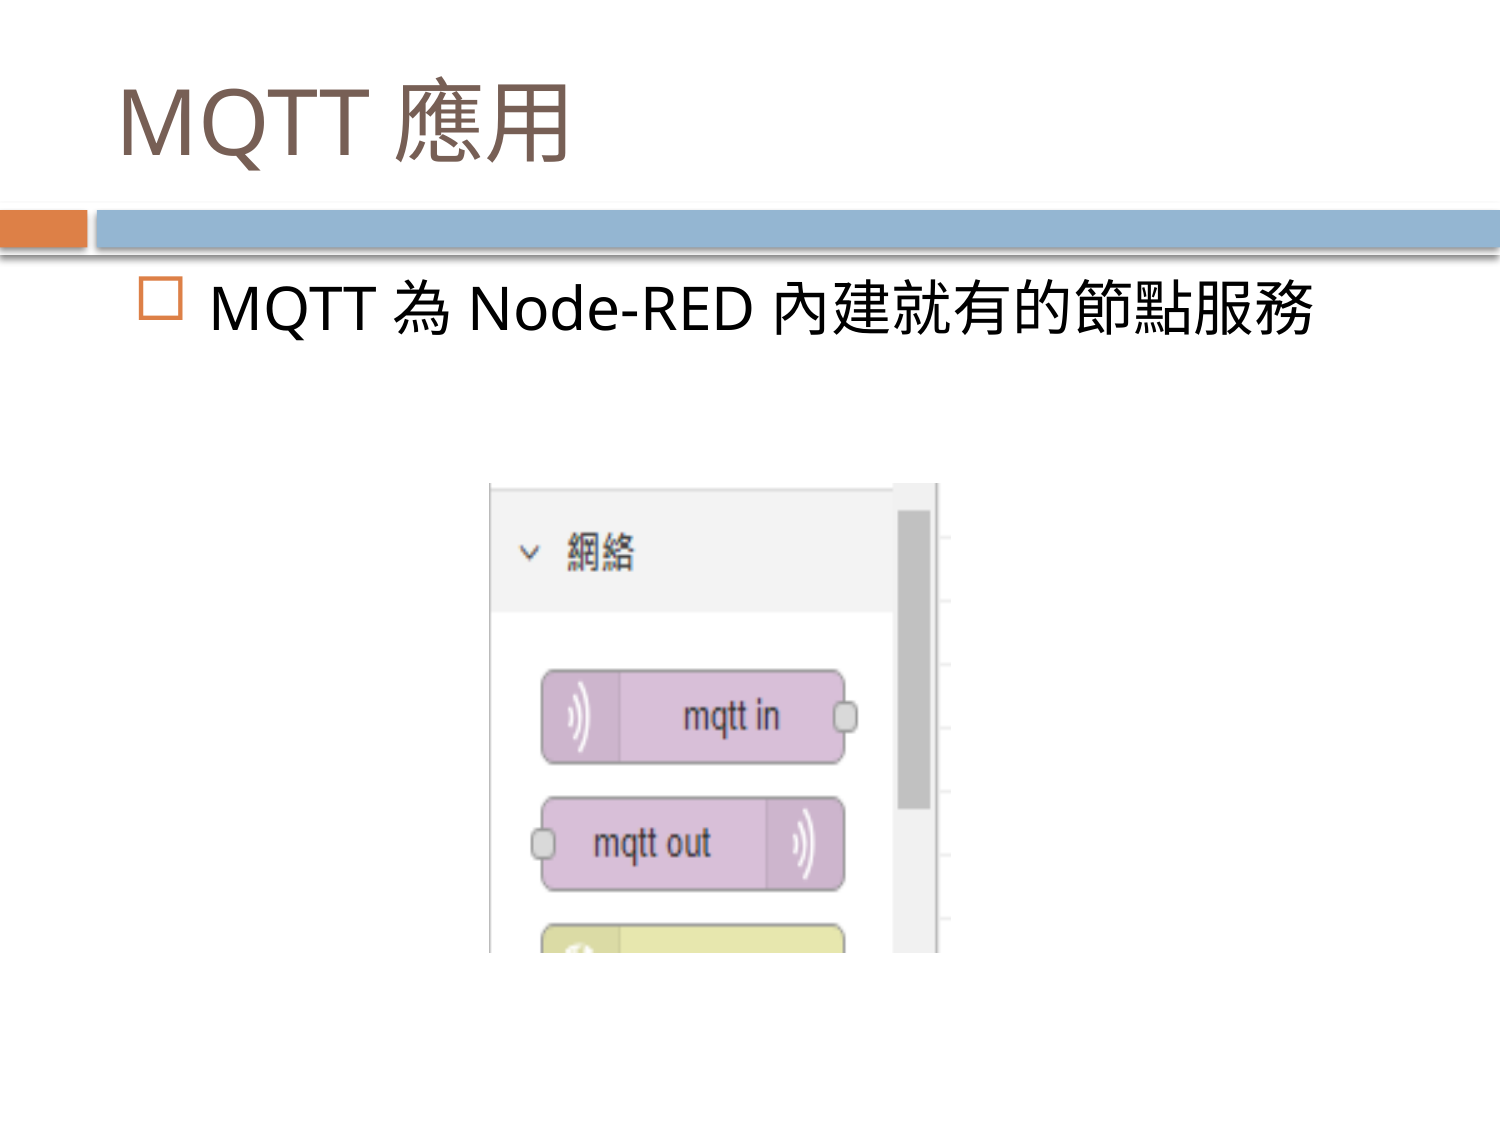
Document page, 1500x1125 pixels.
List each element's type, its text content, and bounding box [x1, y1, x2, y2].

list MQTT為Node-RED內建就有的節點服務 [100, 262, 1388, 1070]
title MQTT應用 [100, 37, 1438, 200]
picture [489, 483, 951, 953]
